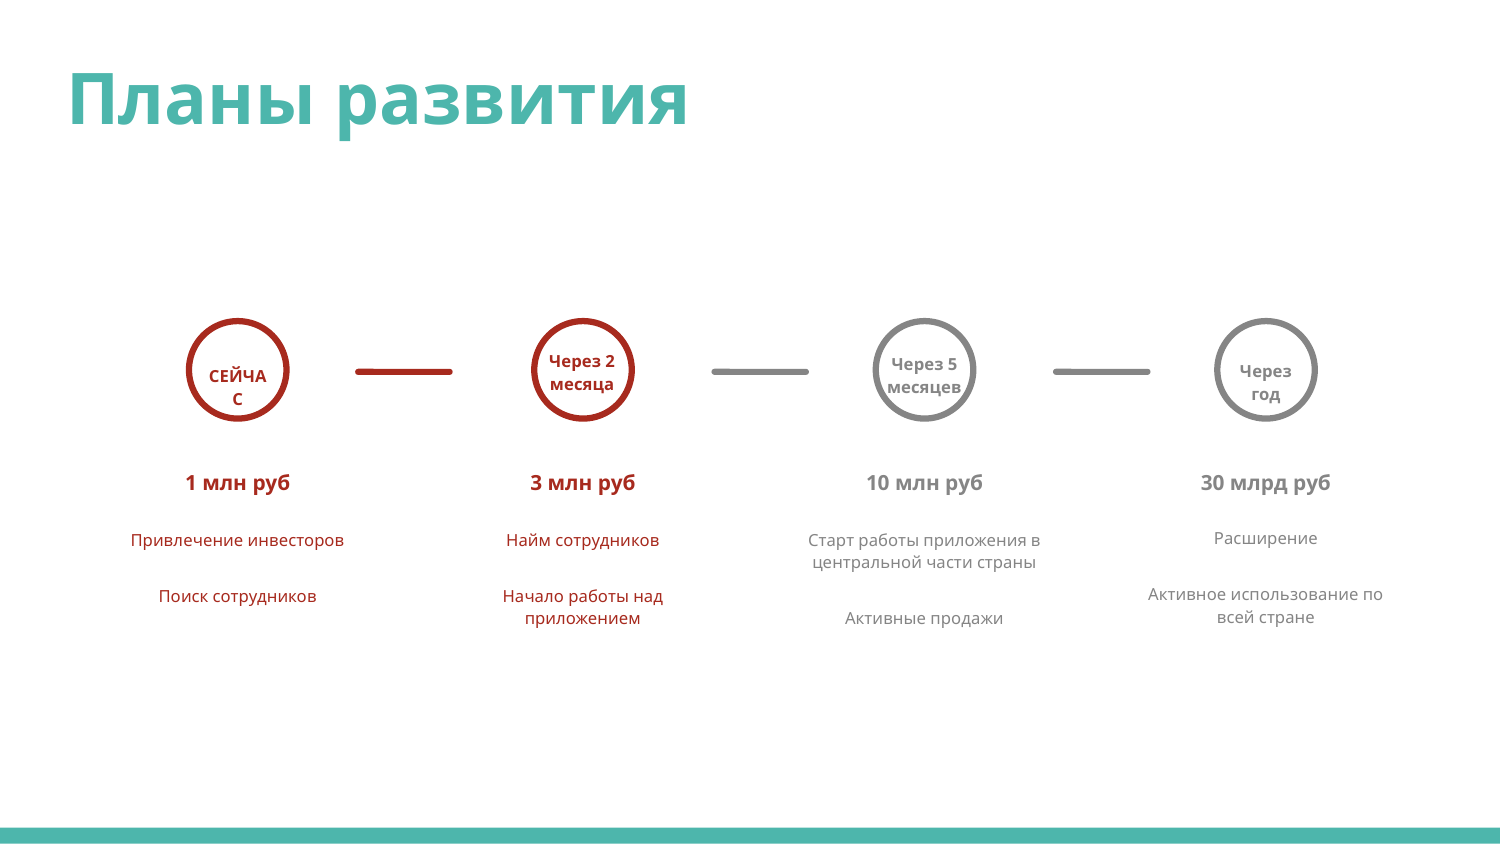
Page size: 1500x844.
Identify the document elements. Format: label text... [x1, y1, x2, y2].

text_box [1070, 368, 1120, 375]
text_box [93, 320, 382, 633]
text_box [729, 368, 778, 375]
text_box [1125, 320, 1407, 631]
title Планы развития [51, 38, 1449, 155]
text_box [784, 320, 1065, 633]
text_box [442, 320, 724, 633]
text_box [386, 368, 437, 375]
